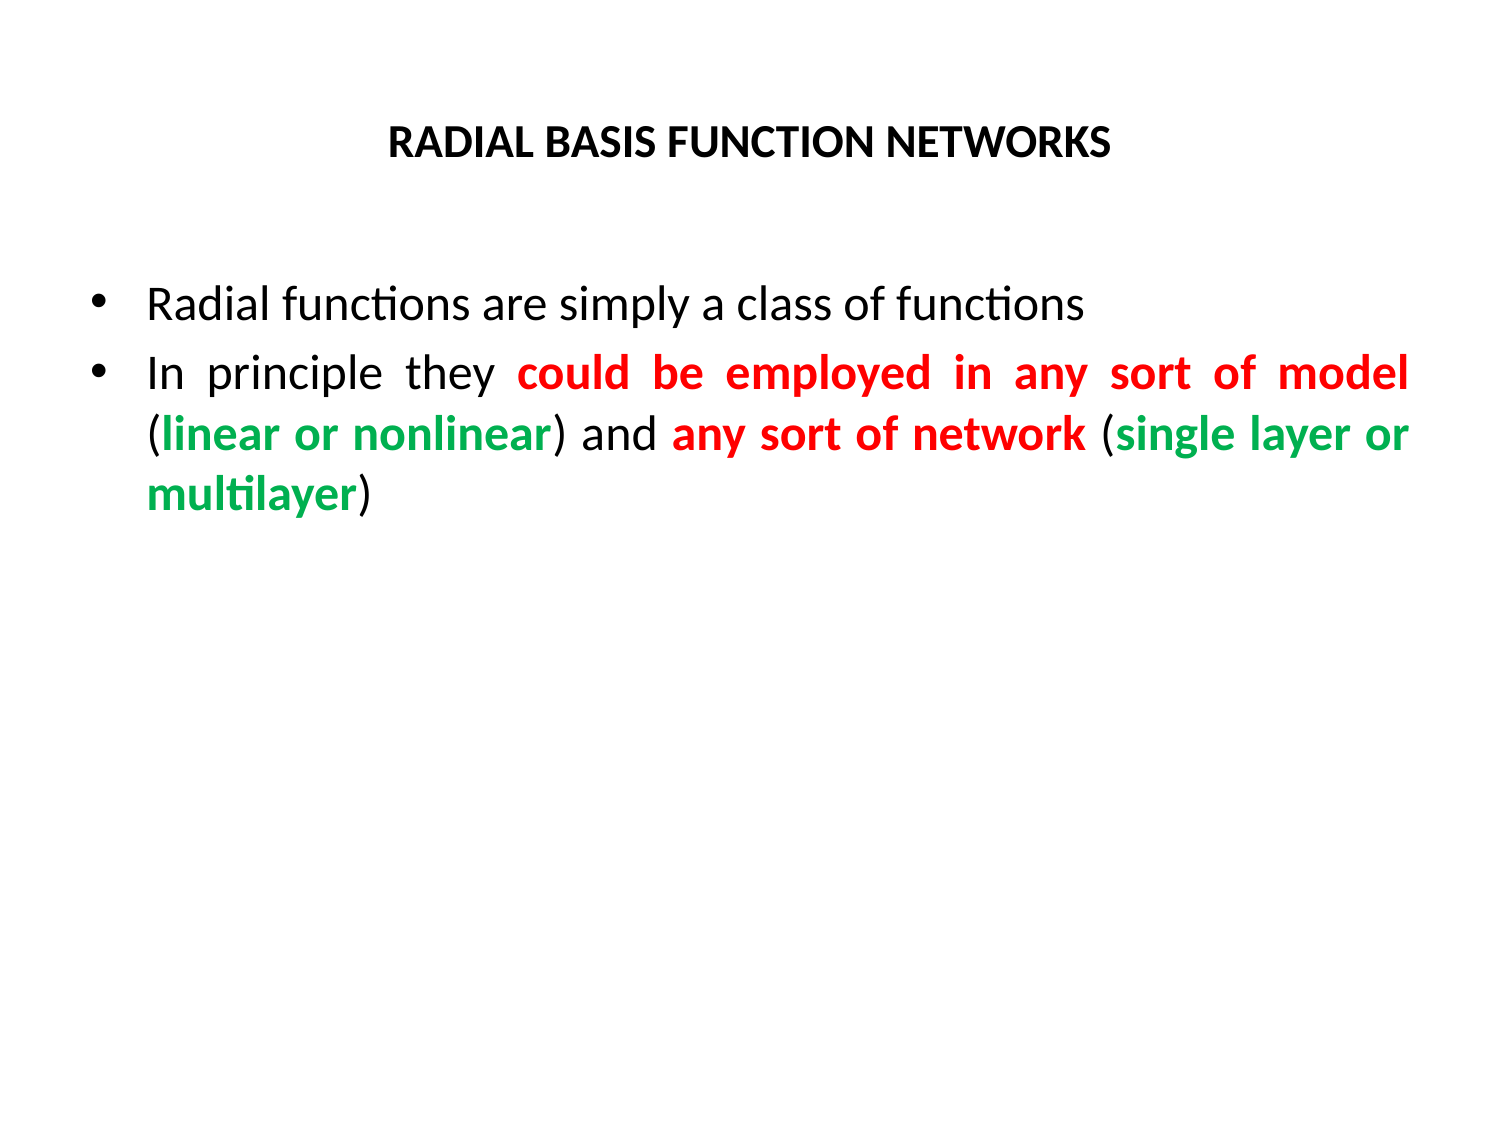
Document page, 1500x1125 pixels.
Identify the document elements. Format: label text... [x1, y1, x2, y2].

title RADIAL BASIS FUNCTION NETWORKS [75, 45, 1425, 233]
list Radial functions are simply a class of functions In principle they could be employed in any sort of model (linear or nonlinear) and any sort of network (single layer or multilayer) [75, 262, 1425, 1005]
